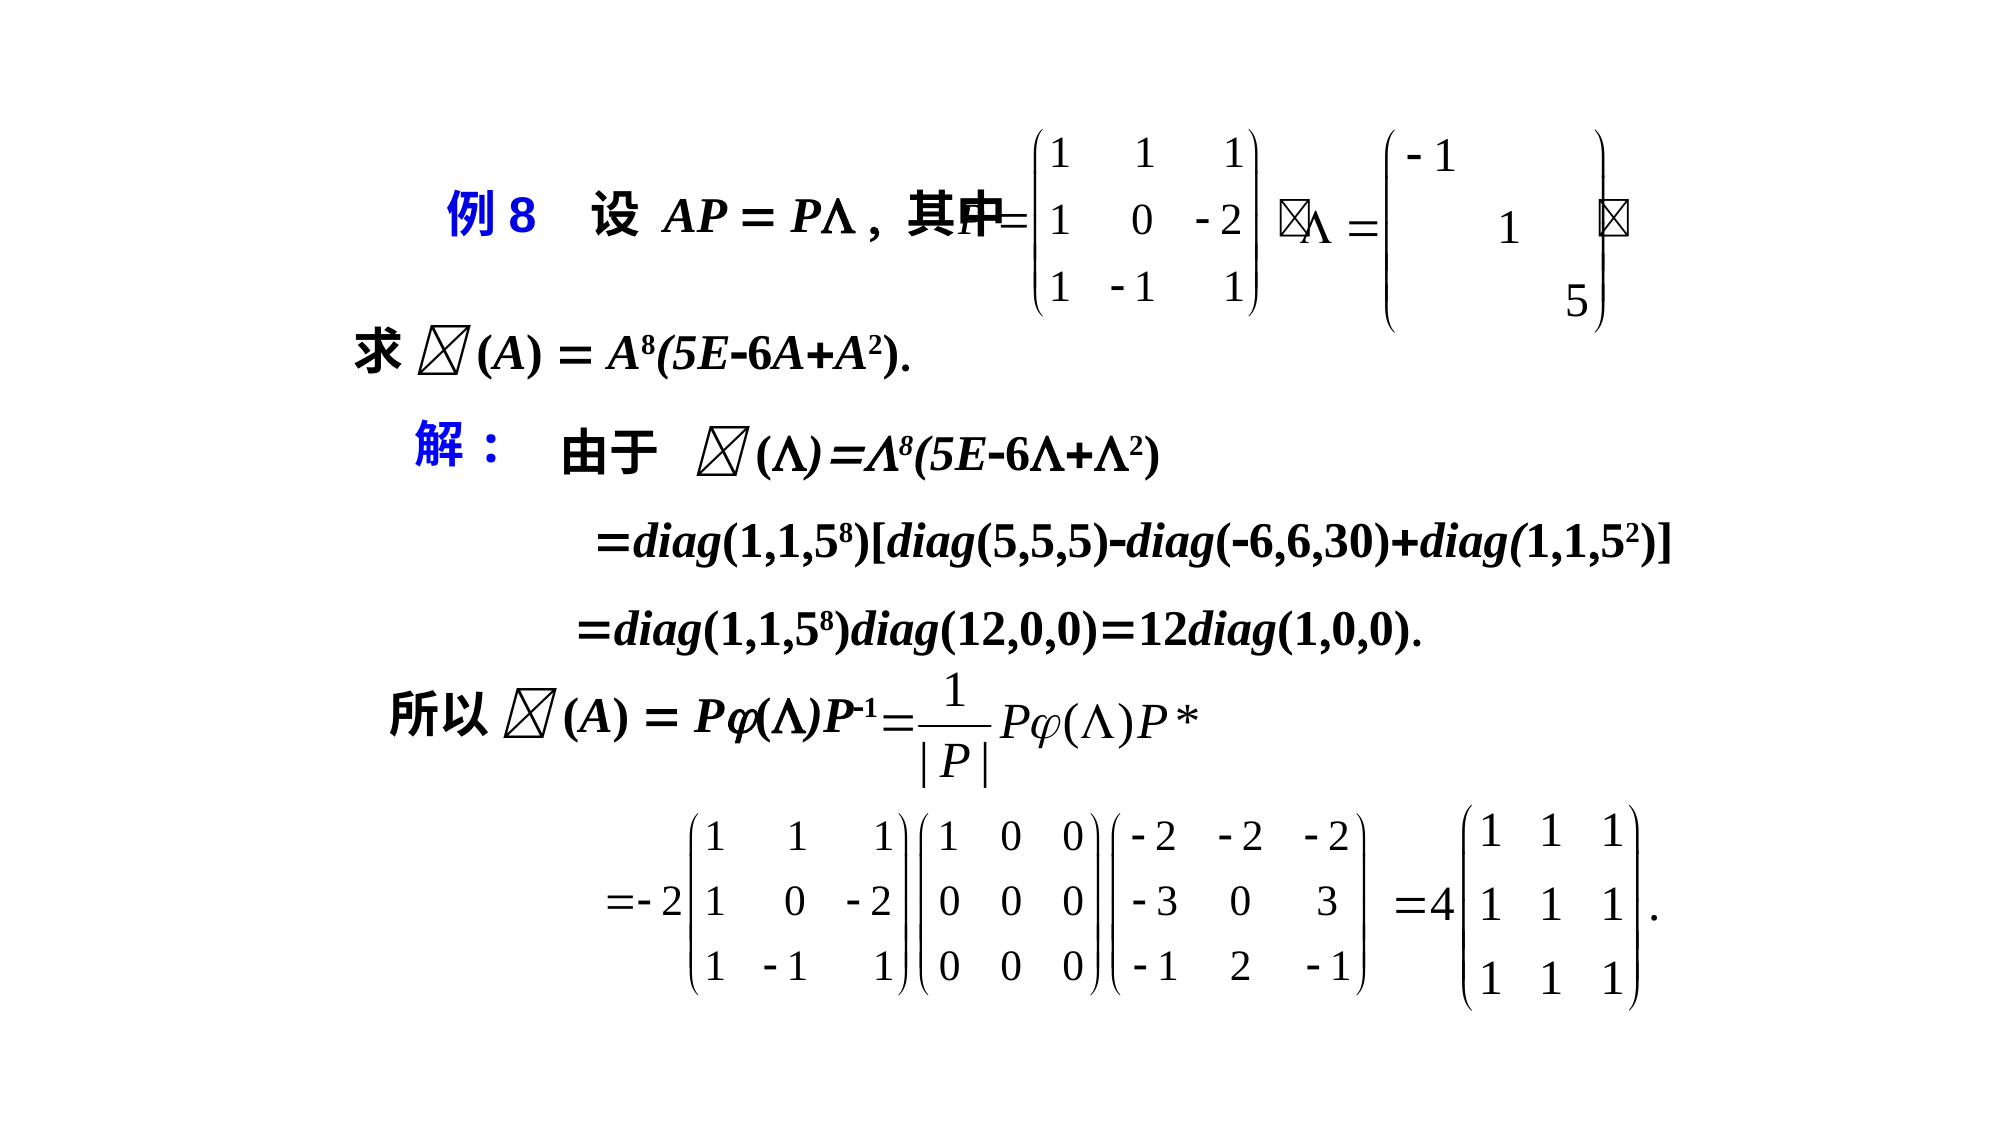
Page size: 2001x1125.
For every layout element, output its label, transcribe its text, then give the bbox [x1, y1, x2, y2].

text_box diag(1158)diag(1200)12diag(100) [559, 587, 1451, 663]
text_box 例8 设 AP  P  其中   [431, 175, 947, 250]
text_box 例8 设 AP  P  其中   [1619, 175, 1656, 250]
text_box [1294, 124, 1616, 339]
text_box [874, 662, 1202, 795]
text_box diag(1158)[diag(555)diag(6630)diag(1152)] [566, 500, 1689, 575]
text_box 求 (A)  A8(5E6AA2) [338, 312, 940, 388]
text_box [952, 124, 1268, 322]
text_box 解: [399, 405, 521, 480]
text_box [1387, 799, 1663, 1017]
text_box 所以 (A)  P()P1 [351, 675, 869, 750]
text_box 例8 设 AP  P  其中   [1272, 175, 1289, 250]
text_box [599, 808, 1376, 1001]
text_box 由于 ()8(5E62) [544, 412, 1176, 488]
